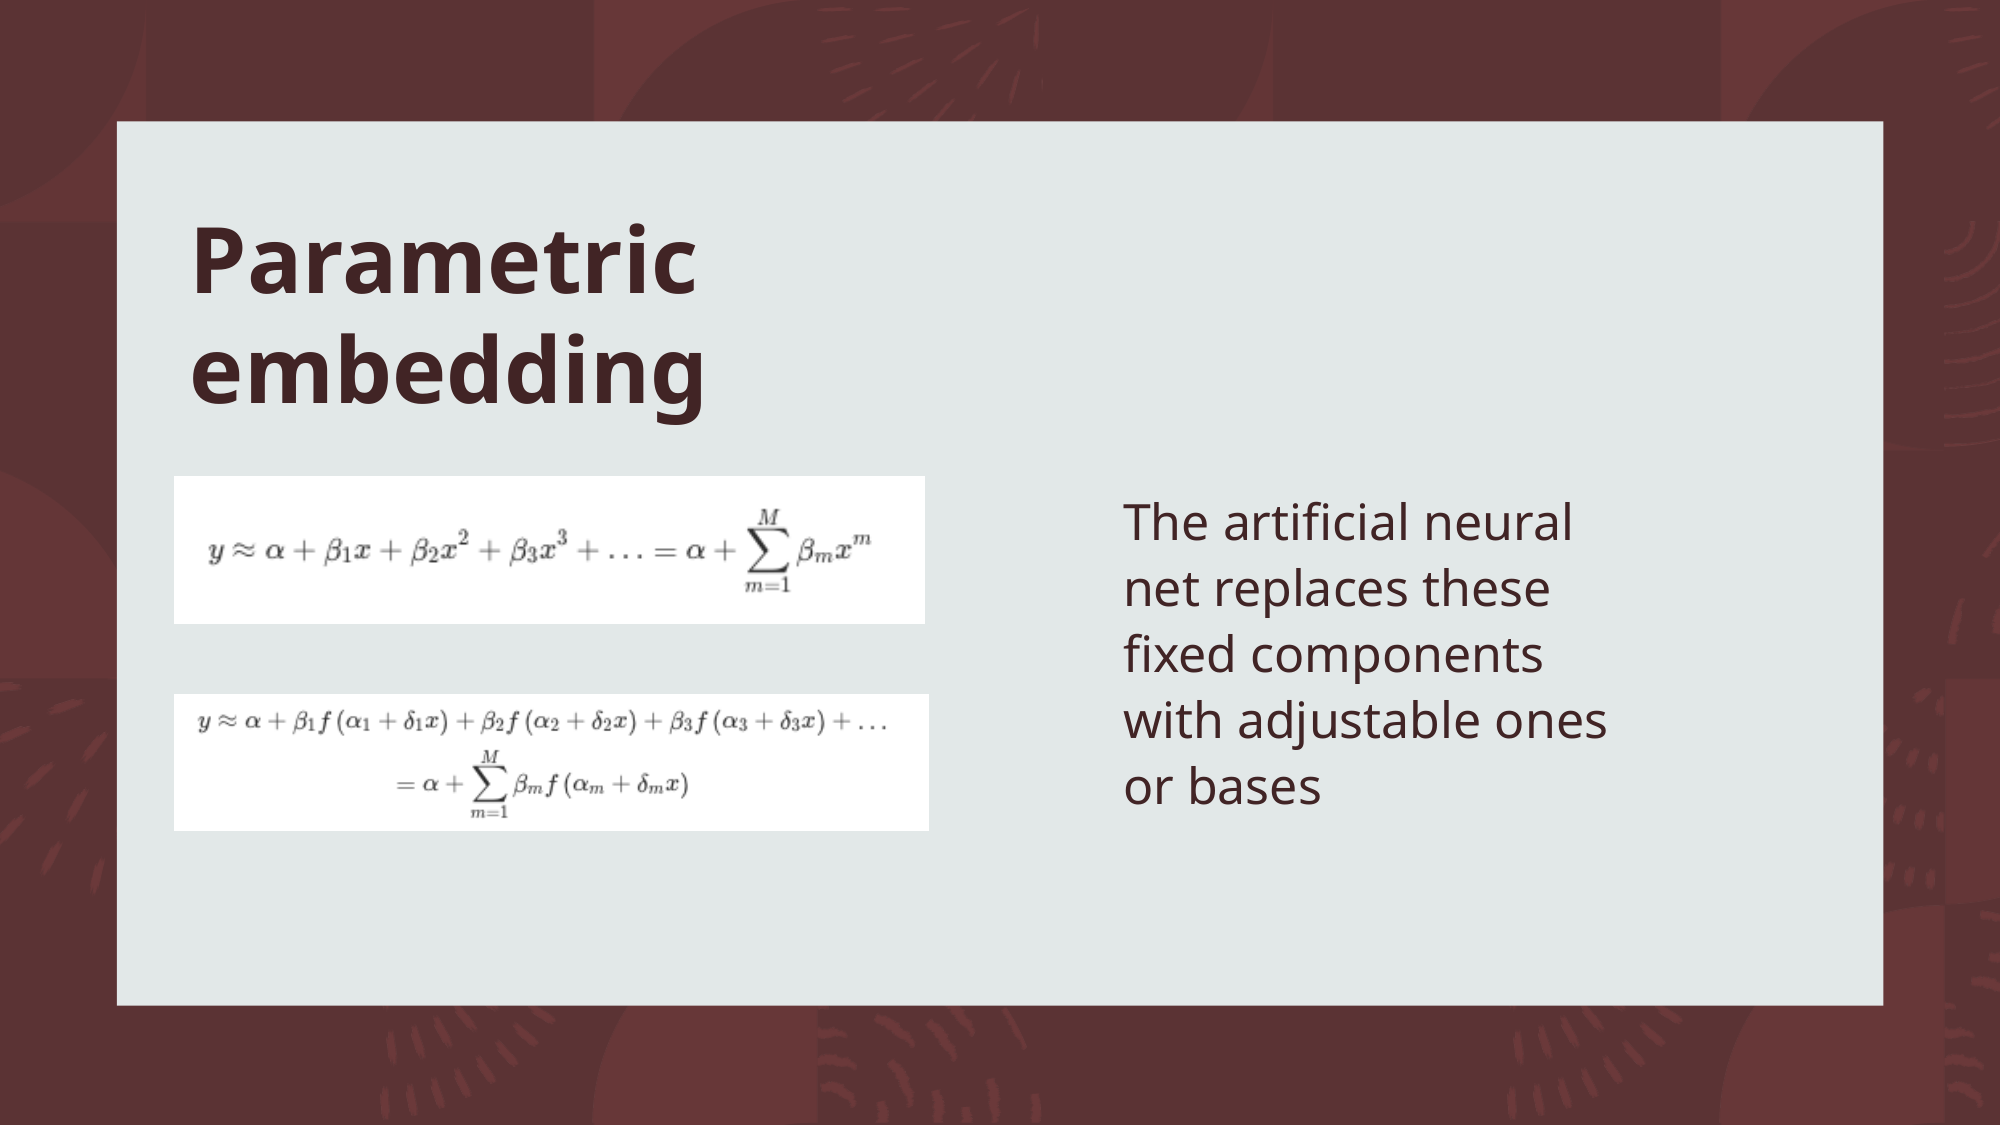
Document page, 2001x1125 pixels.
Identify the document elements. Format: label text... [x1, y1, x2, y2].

text_box [0, 0, 2000, 1125]
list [174, 476, 925, 624]
text_box The artificial neural net replaces these fixed components with adjustable ones or bases [1108, 476, 1625, 902]
text_box [116, 120, 1884, 1007]
picture [174, 694, 929, 831]
title Parametric embedding [174, 173, 1050, 450]
